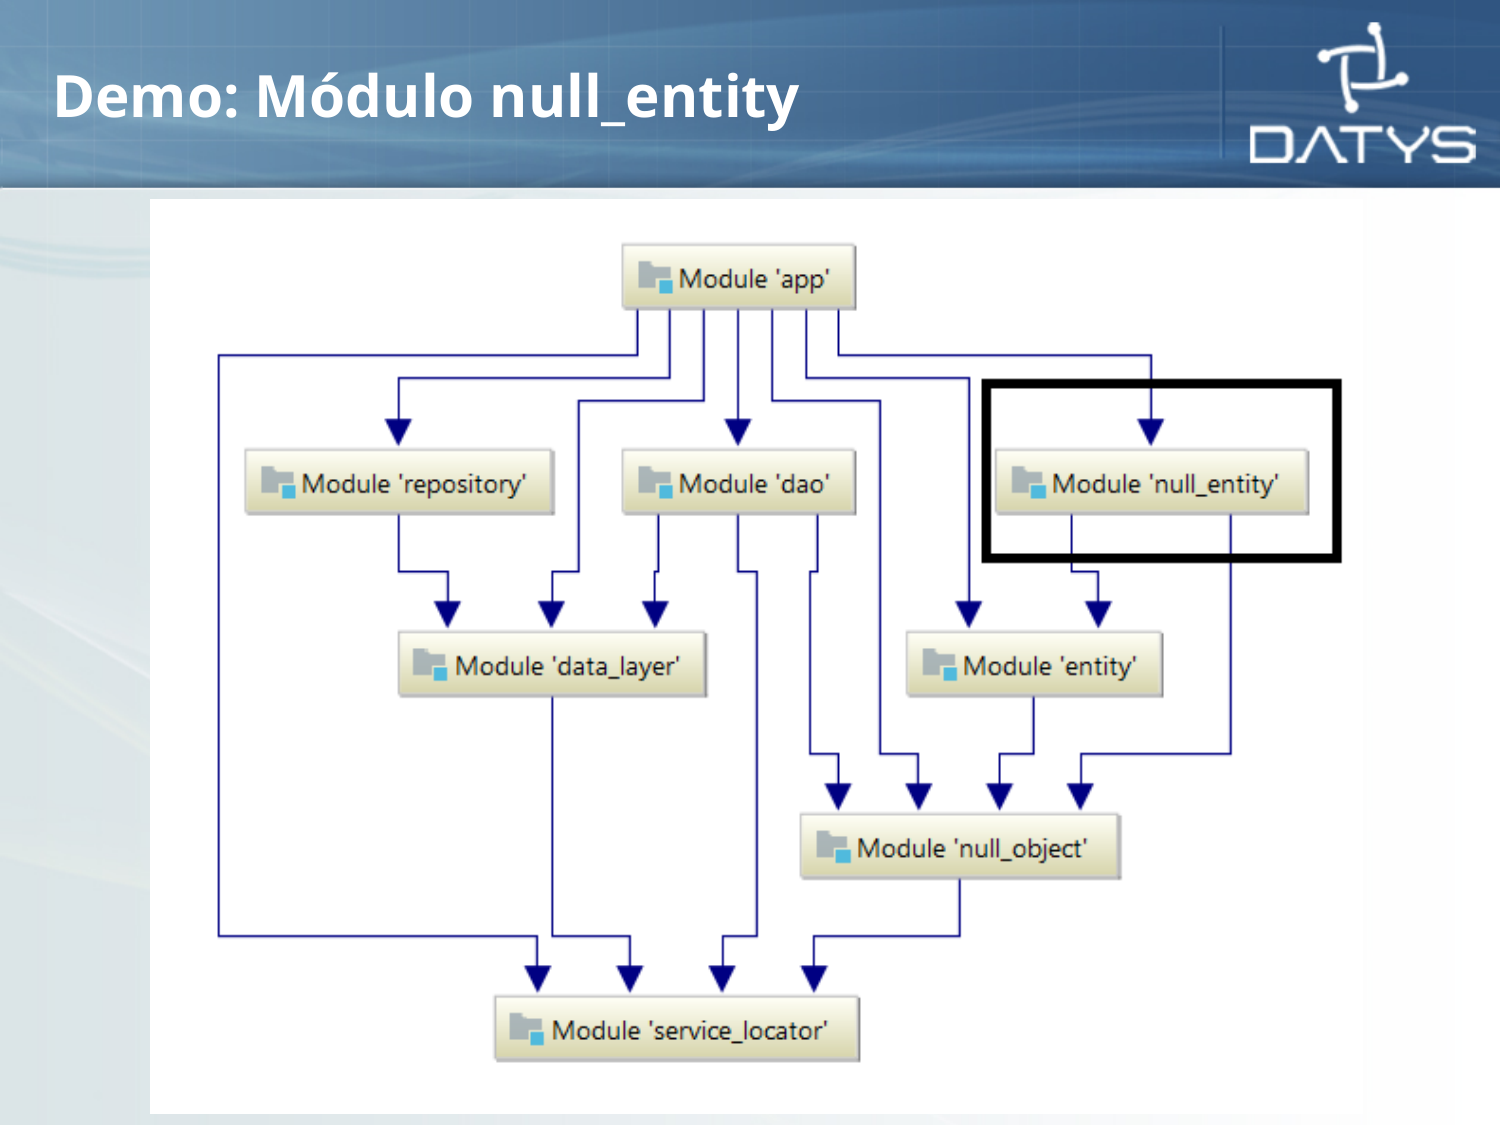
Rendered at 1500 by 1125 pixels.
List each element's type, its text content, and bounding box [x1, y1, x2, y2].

picture [0, 0, 1500, 1125]
title Demo: Módulo null_entity [37, 12, 1188, 175]
